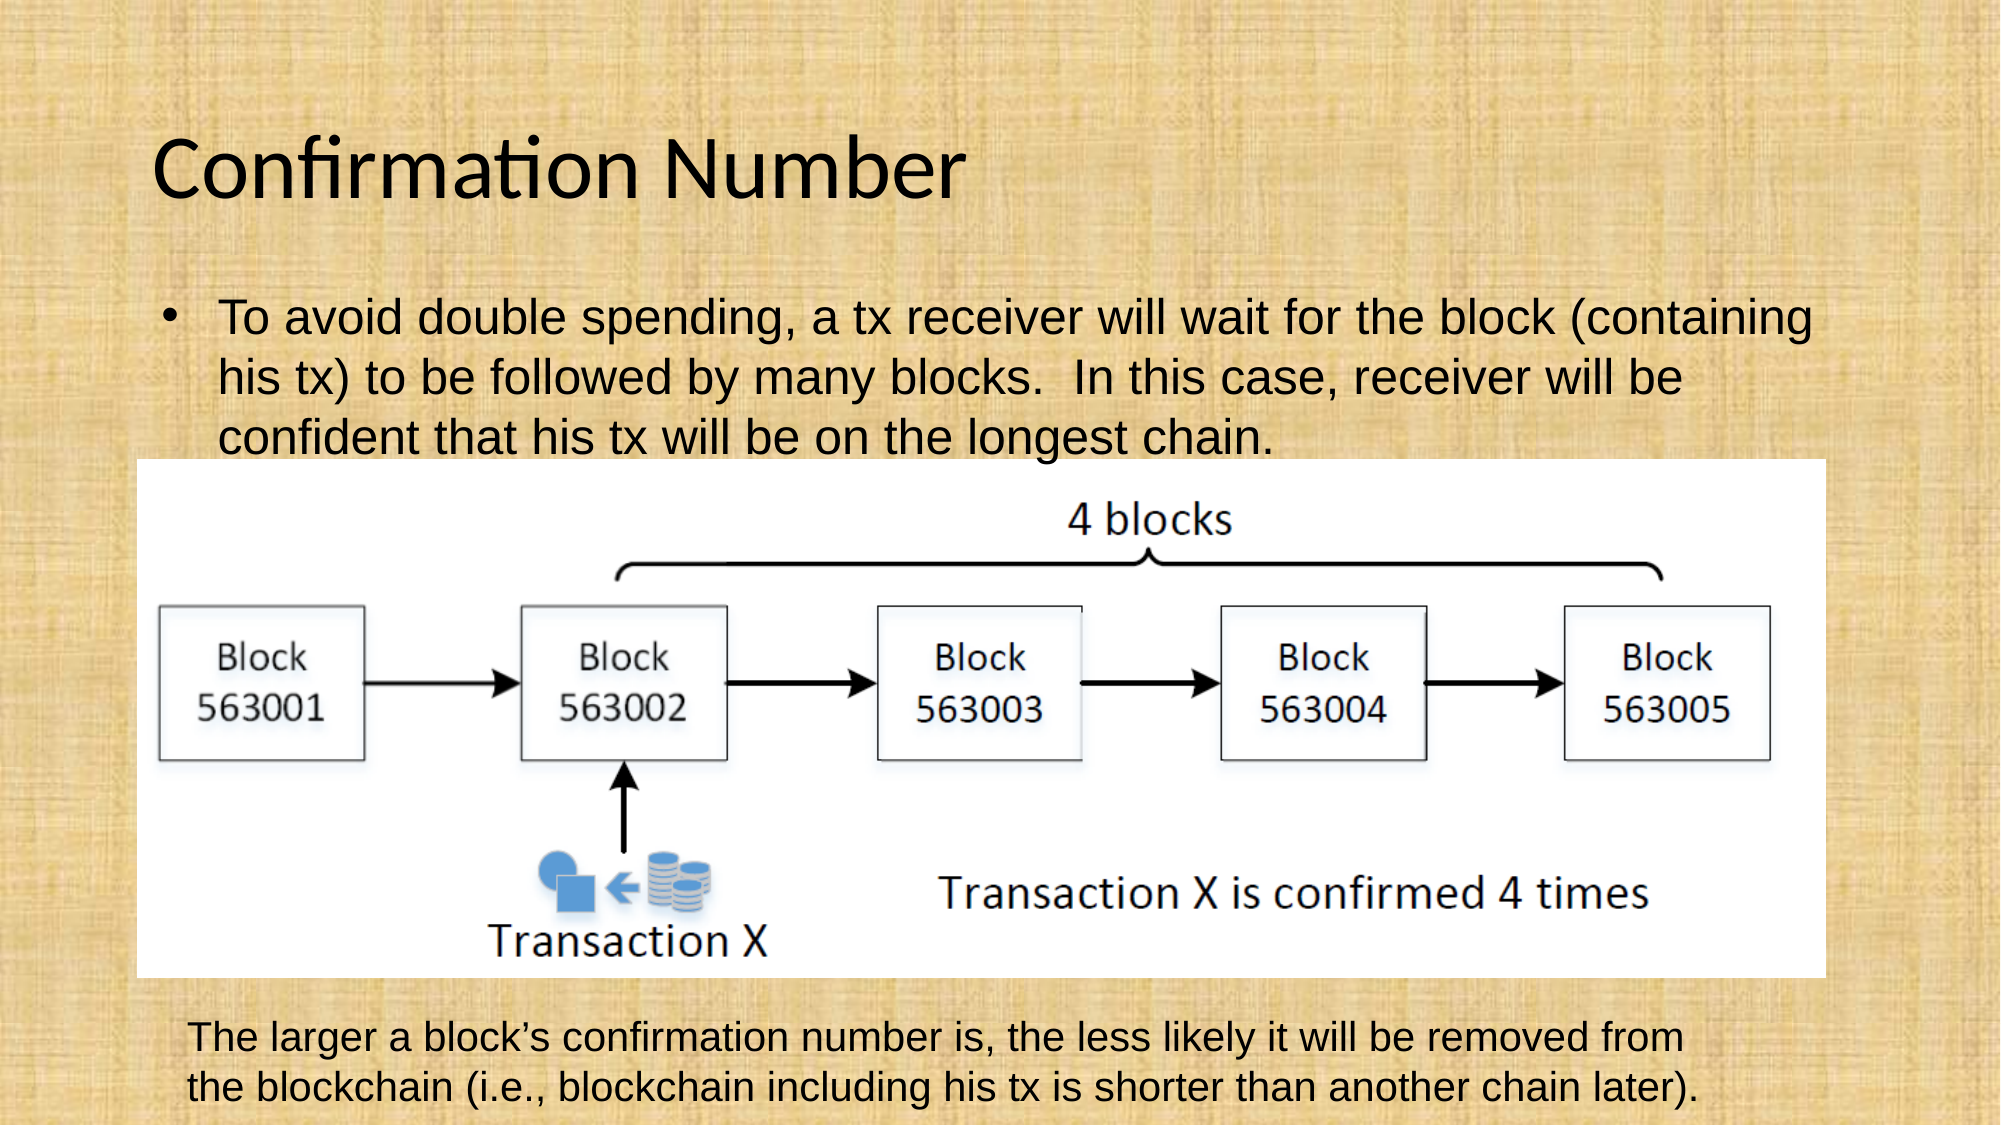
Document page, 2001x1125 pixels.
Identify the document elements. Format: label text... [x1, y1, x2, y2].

picture [0, 0, 2001, 1125]
title Confirmation Number [137, 59, 1863, 278]
text_box To avoid double spending, a tx receiver will wait for the block (containing his tx) to be followed by many blocks. In this case, receiver will be confident that his tx will be on the longest chain. [146, 276, 1893, 472]
text_box The larger a block’s confirmation number is, the less likely it will be removed from the blockchain (i.e., blockchain including his tx is shorter than another chain later). [172, 1001, 1762, 1117]
